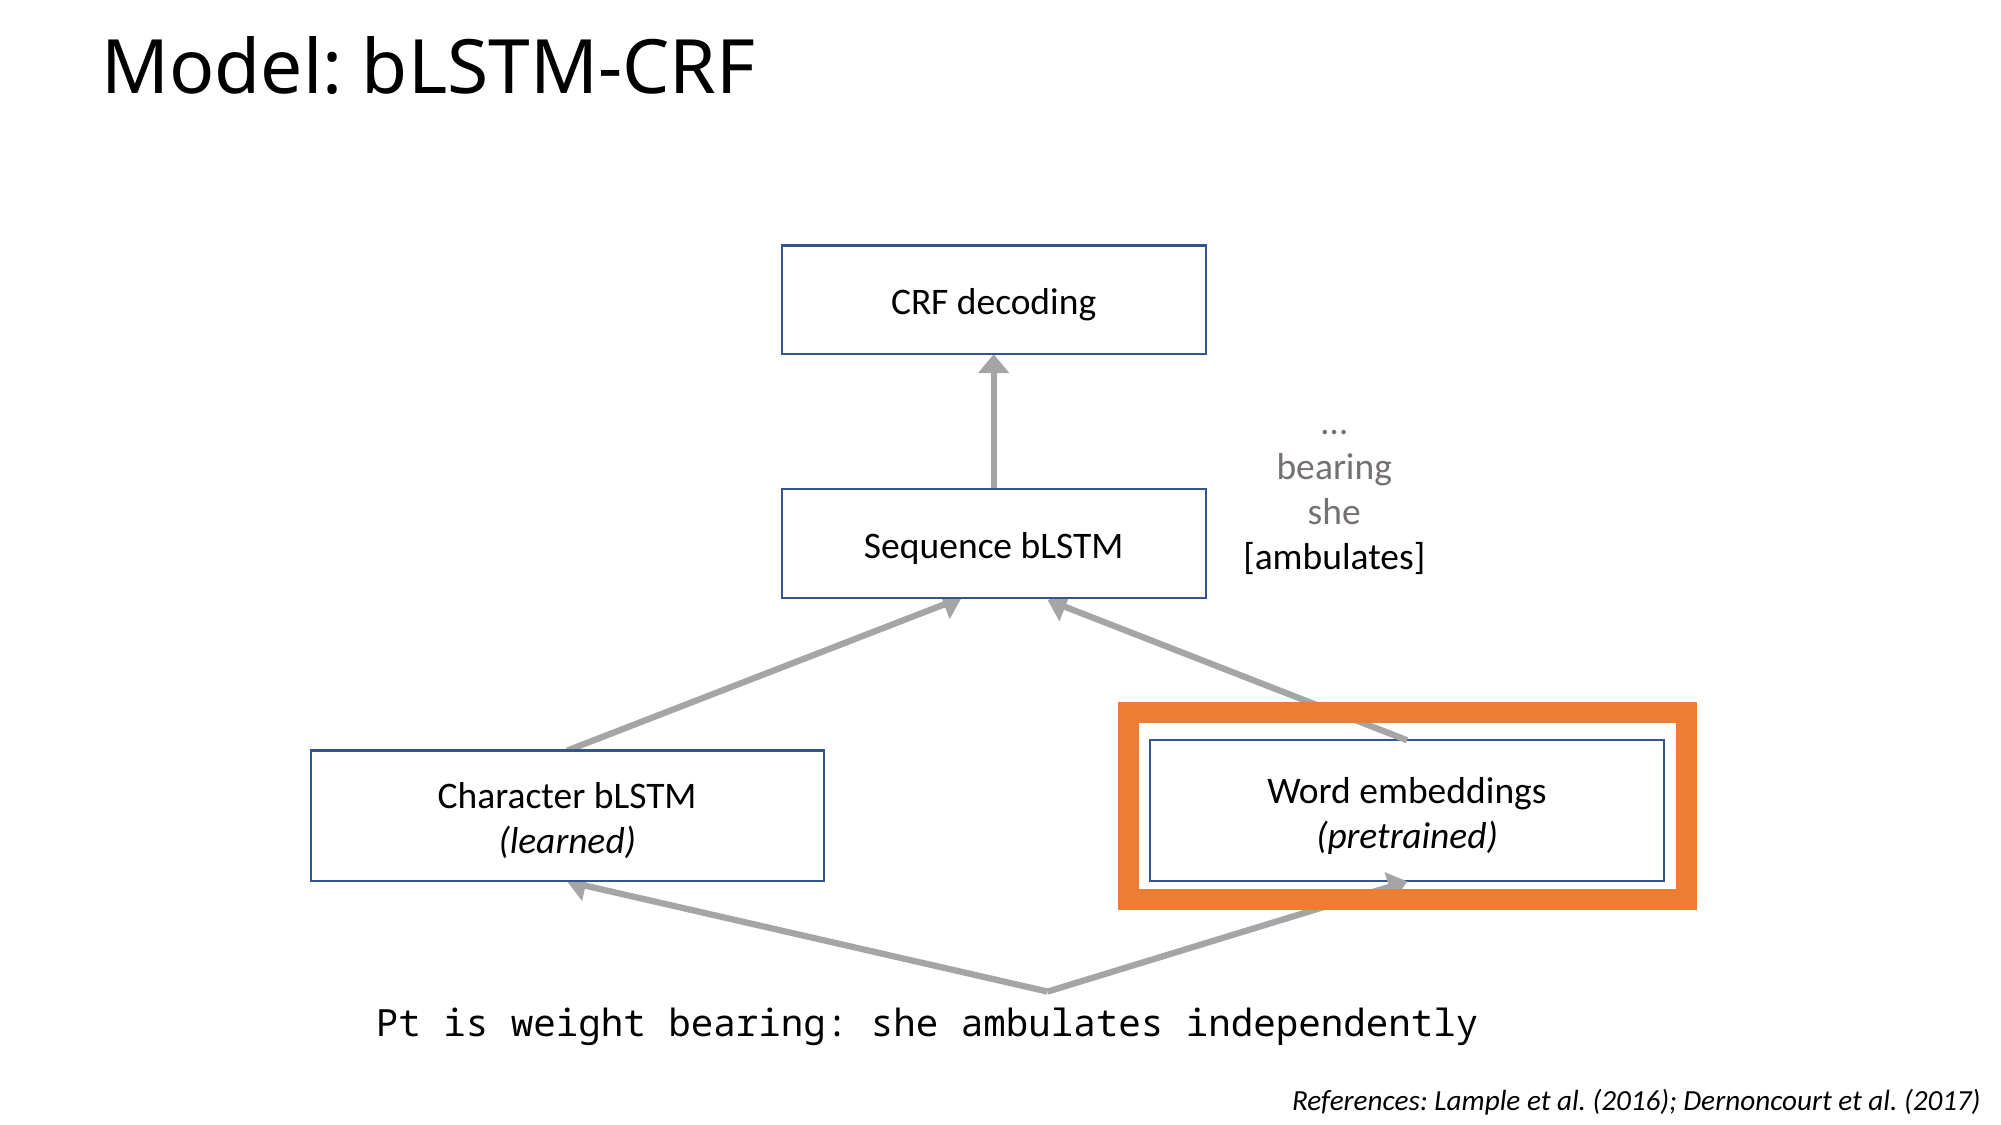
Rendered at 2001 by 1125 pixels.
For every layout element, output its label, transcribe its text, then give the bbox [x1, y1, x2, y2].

text_box References: Lample et al. (2016); Dernoncourt et al. (2017) [1277, 1074, 1997, 1124]
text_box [567, 597, 962, 751]
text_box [567, 881, 1047, 992]
text_box [1127, 712, 1688, 901]
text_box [1047, 881, 1408, 992]
text_box CRF decoding [781, 244, 1207, 355]
text_box Character bLSTM (learned) [310, 749, 825, 882]
text_box Sequence bLSTM [781, 488, 1207, 599]
text_box Pt is weight bearing: she ambulates independently [361, 991, 1735, 1052]
text_box … bearing she [ambulates] [1228, 389, 1441, 585]
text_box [1047, 599, 1408, 741]
title Model: bLSTM-CRF [86, 29, 1863, 109]
